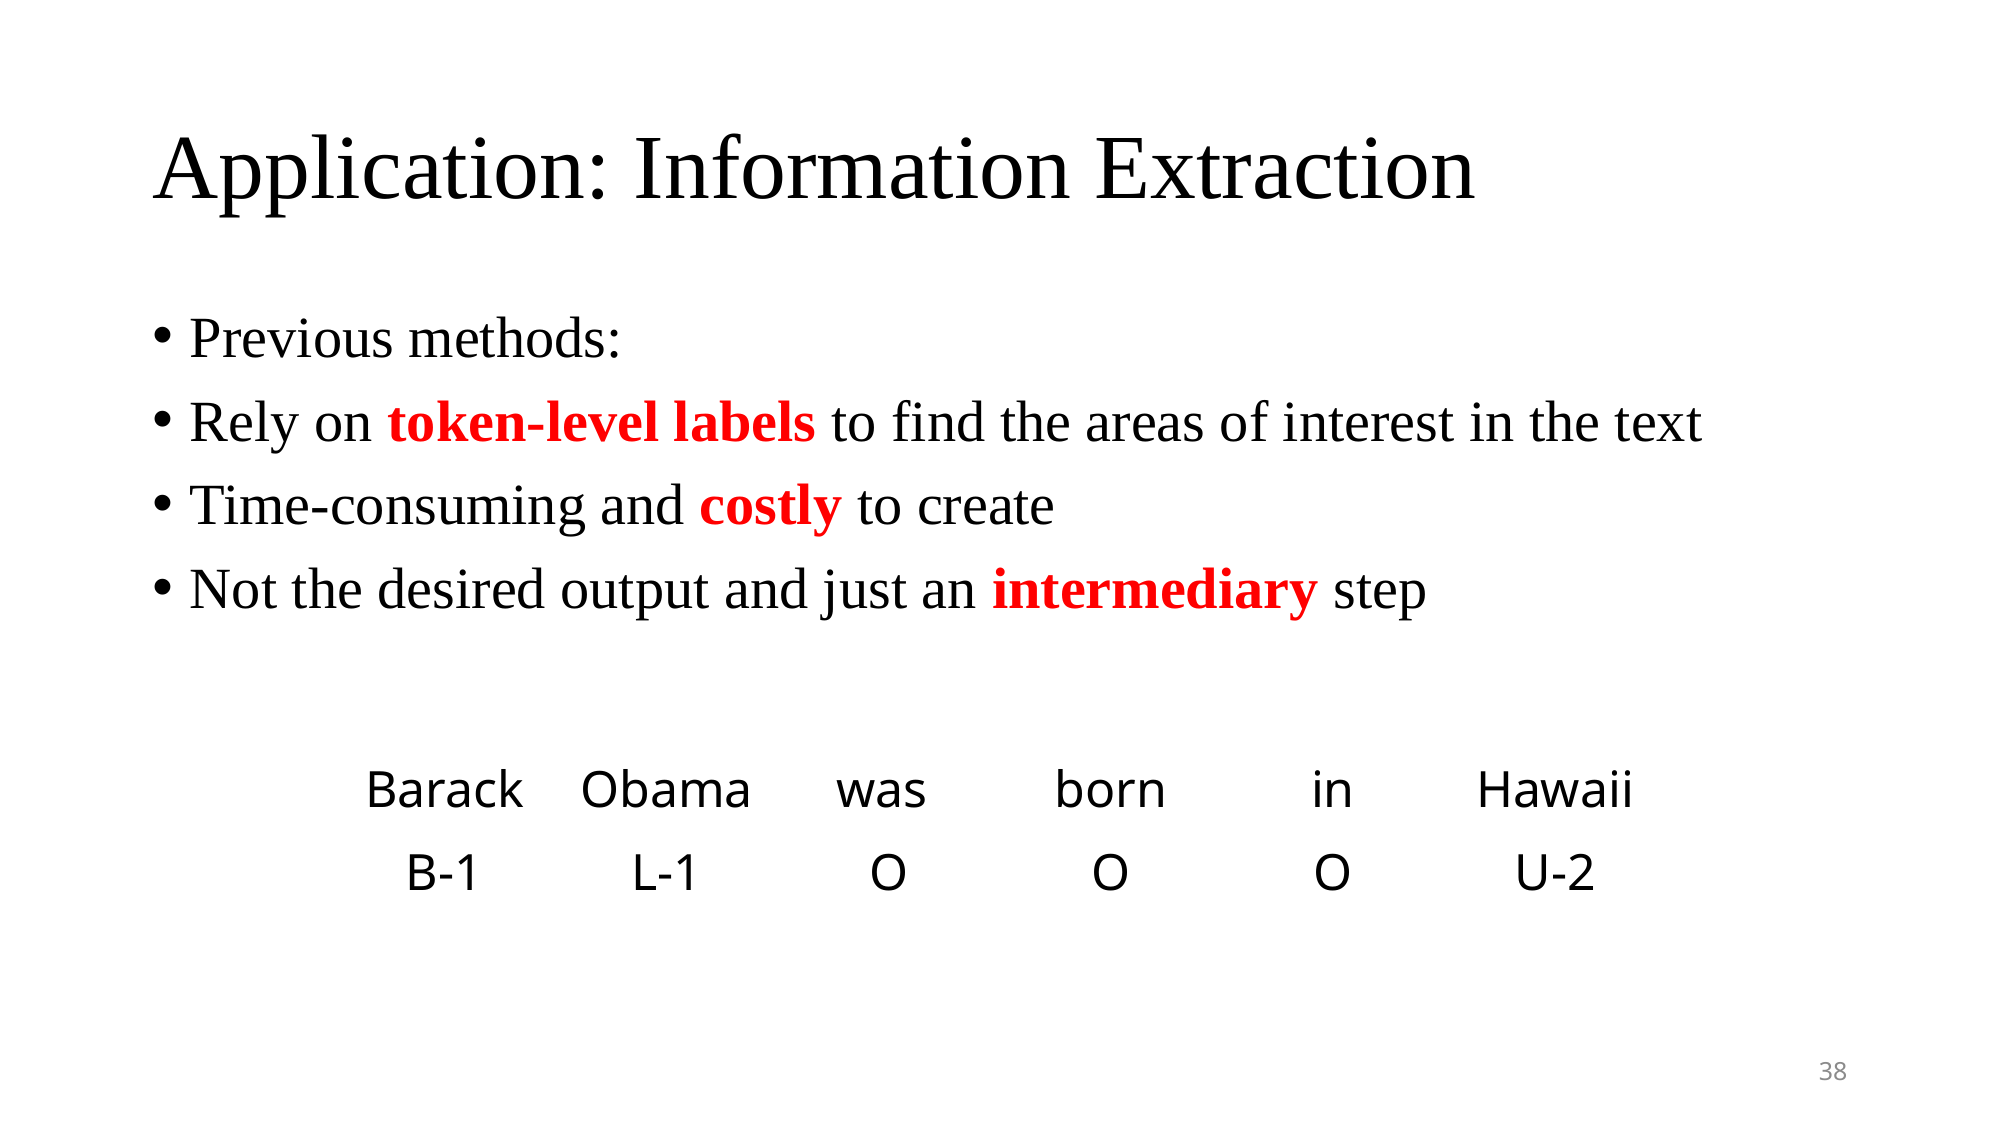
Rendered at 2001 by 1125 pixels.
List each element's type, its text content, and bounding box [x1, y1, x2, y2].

table_header Obama [555, 746, 778, 829]
table_cell O [1222, 829, 1444, 913]
list Previous methods: Rely on token-level labels to find the areas of interest in the text Time-consuming and costly to create Not the desired output and just an intermediary step [137, 299, 1863, 660]
table_cell O [1000, 829, 1222, 913]
title Application: Information Extraction [137, 59, 1863, 278]
slide_number 38 [1412, 1042, 1863, 1103]
table_header in [1222, 746, 1444, 829]
table_cell O [778, 829, 1000, 913]
table_header Barack [333, 746, 555, 829]
table_header was [778, 746, 1000, 829]
table_cell L-1 [555, 829, 778, 913]
table_cell U-2 [1444, 829, 1666, 913]
table_cell B-1 [333, 829, 555, 913]
table_header born [1000, 746, 1222, 829]
table_header Hawaii [1444, 746, 1666, 829]
